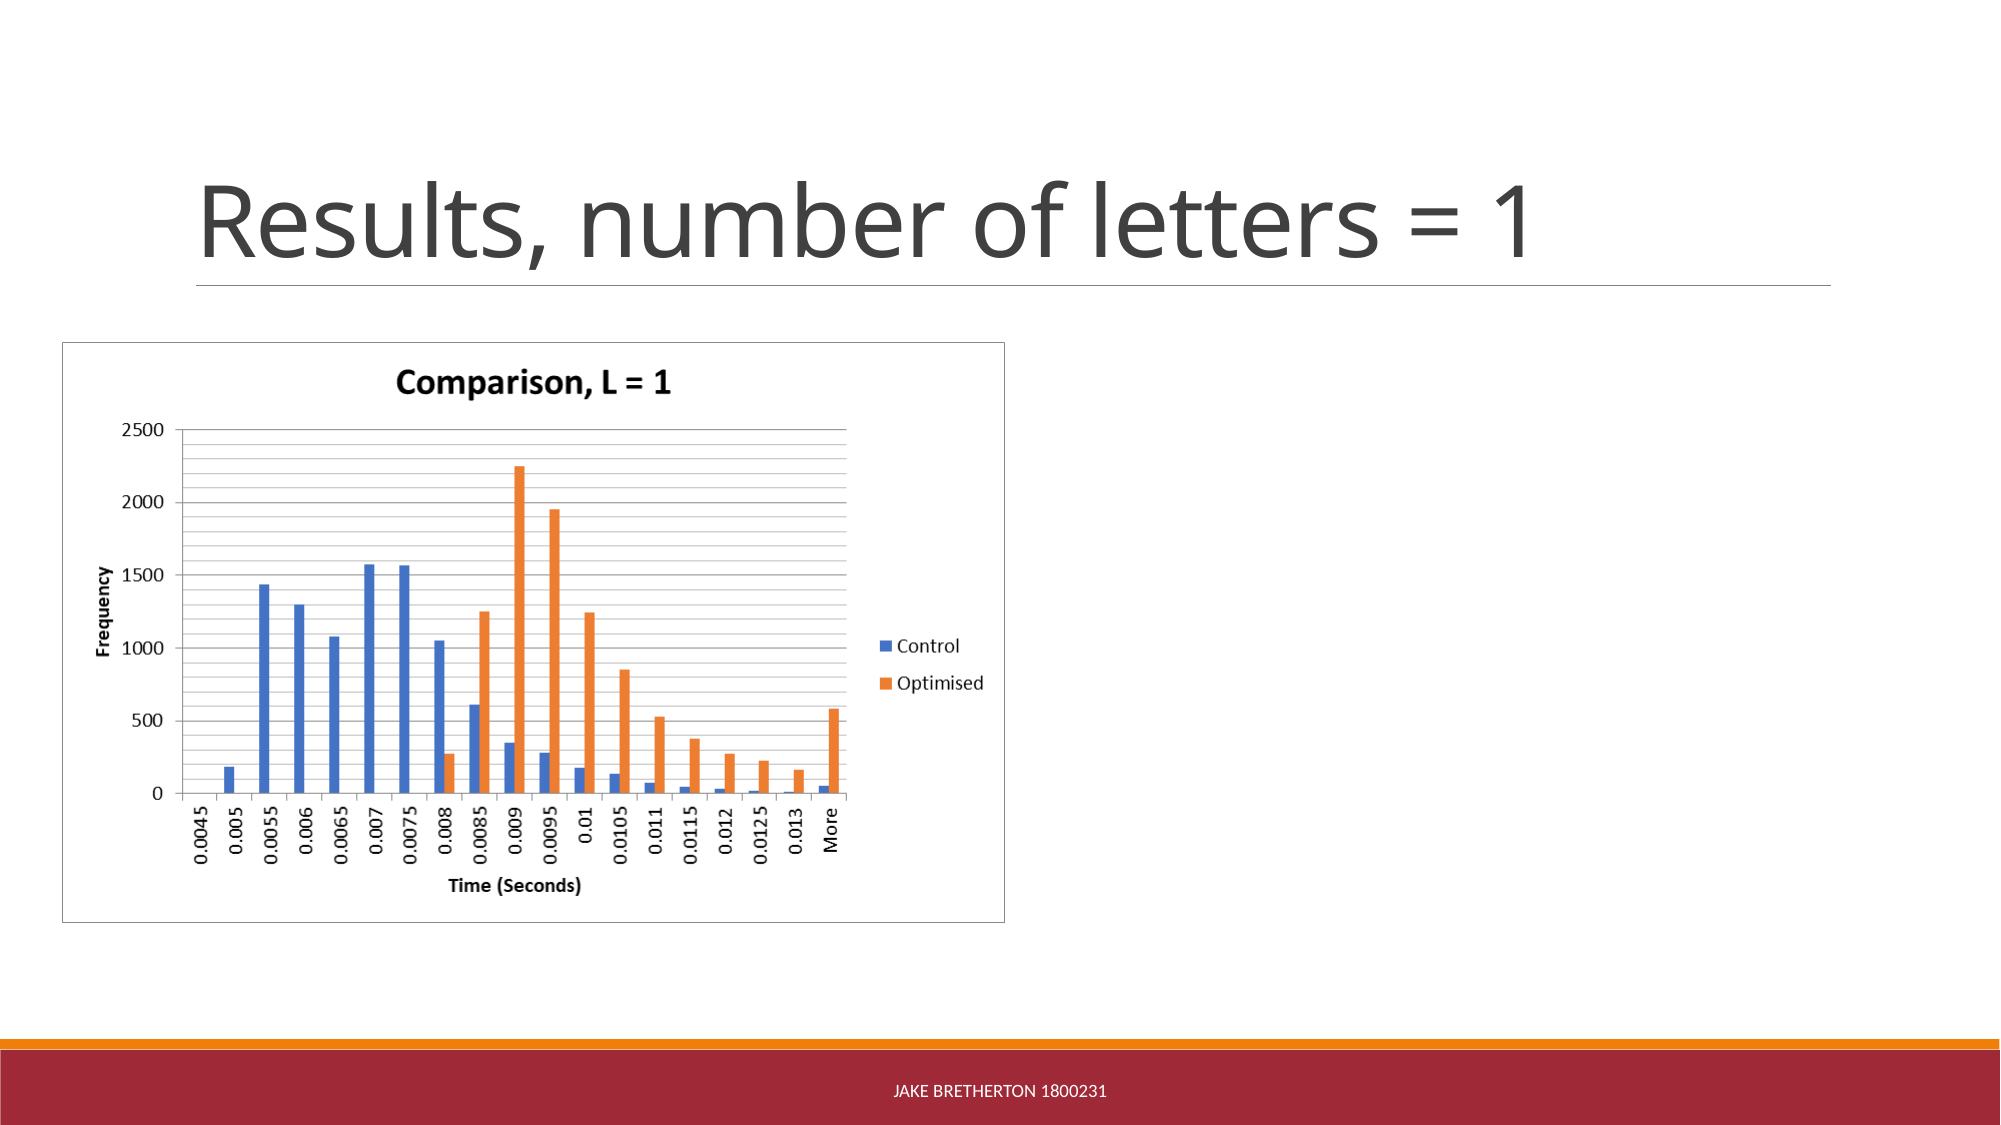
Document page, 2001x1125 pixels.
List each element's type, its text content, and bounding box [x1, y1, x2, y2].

footer Jake Bretherton 1800231 [604, 1059, 1396, 1120]
picture [62, 342, 1006, 924]
title Results, number of letters = 1 [180, 47, 1830, 285]
